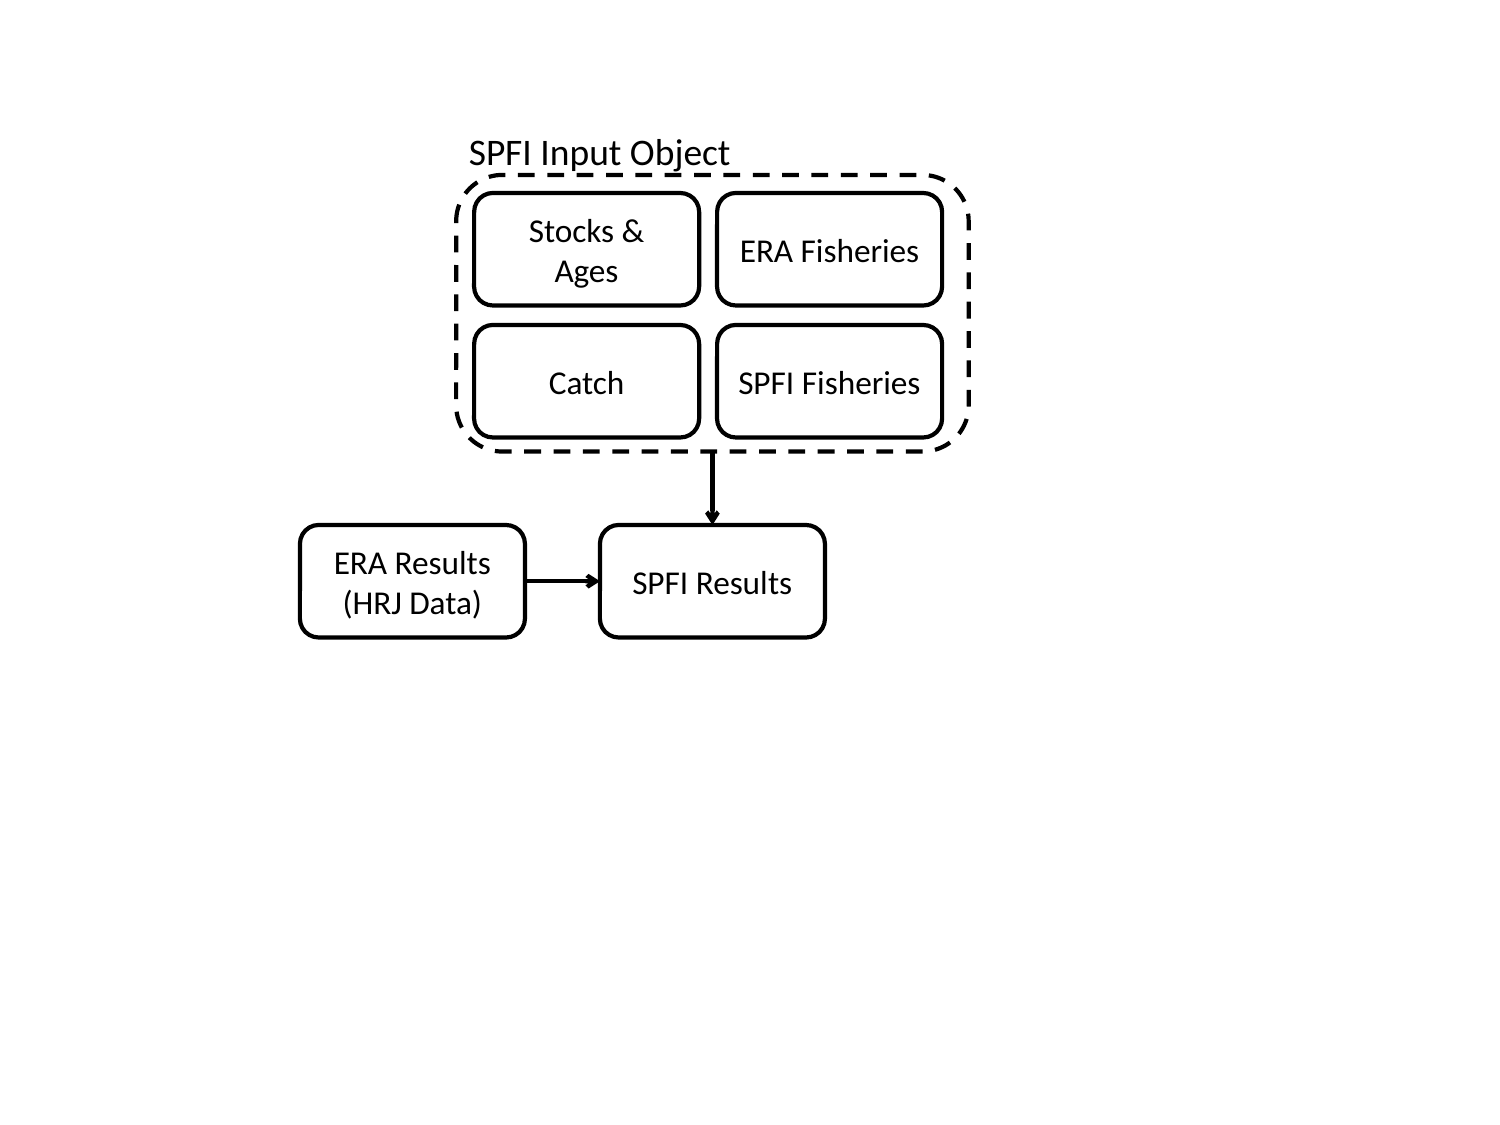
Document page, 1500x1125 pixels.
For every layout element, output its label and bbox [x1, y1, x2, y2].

text_box [299, 120, 969, 638]
